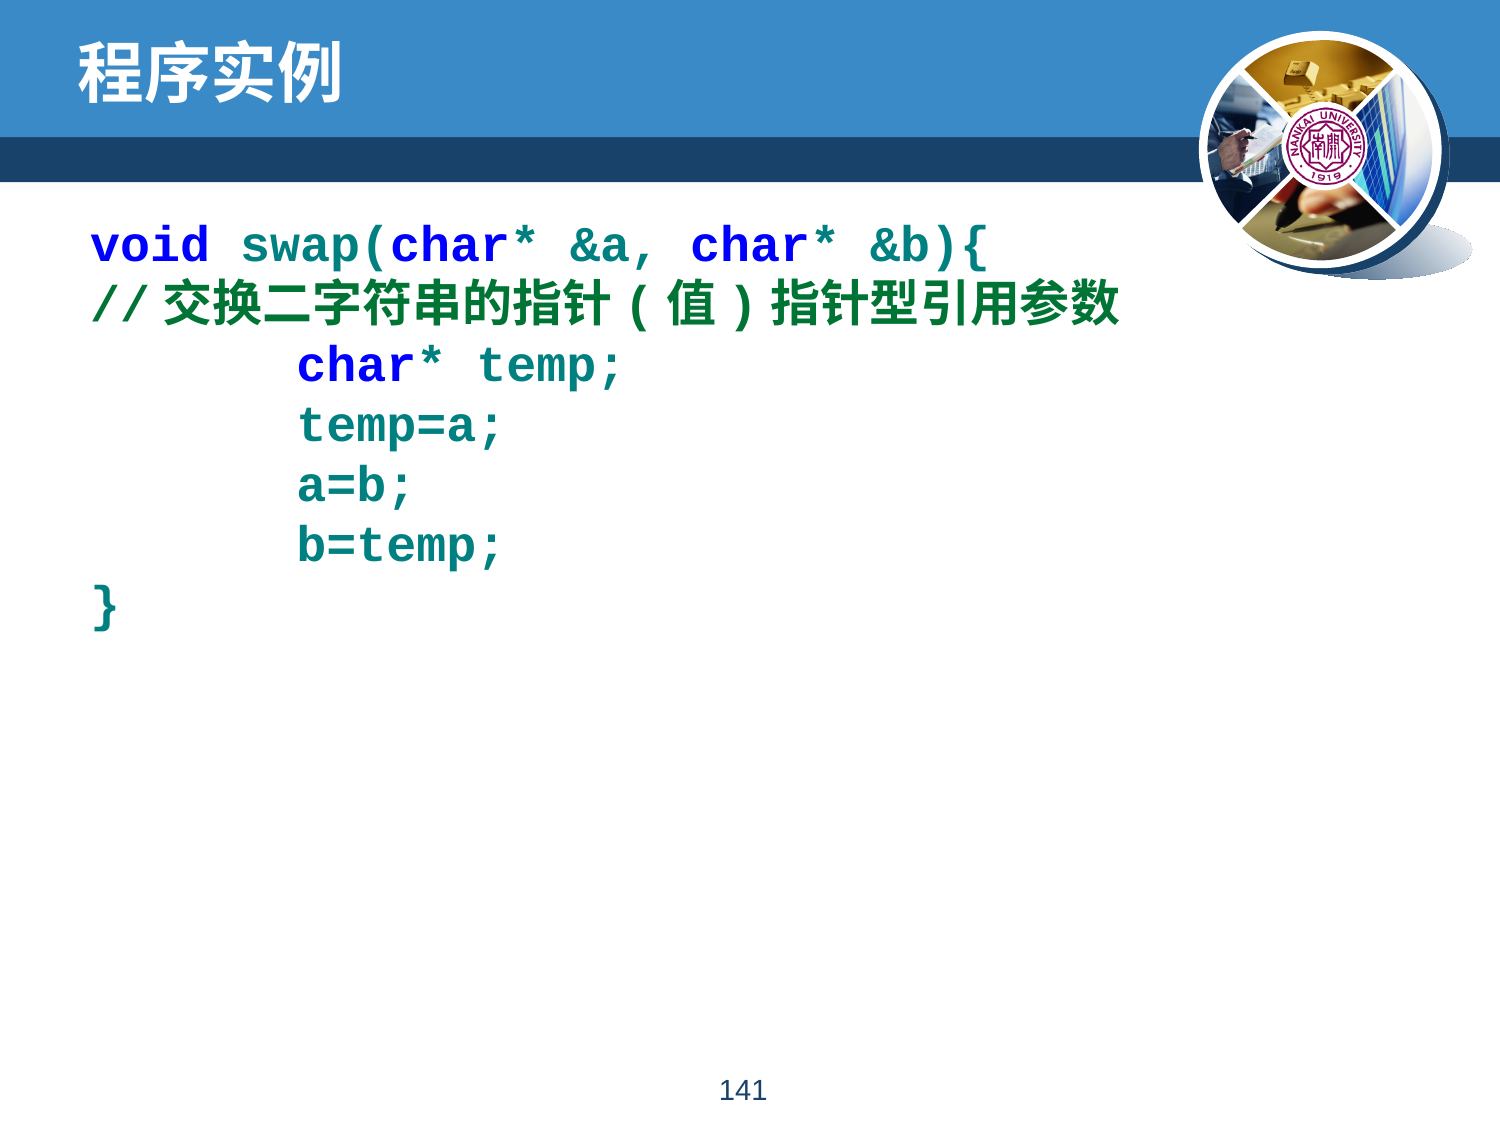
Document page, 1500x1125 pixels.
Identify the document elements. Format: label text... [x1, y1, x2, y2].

slide_number 140 [607, 1063, 879, 1112]
title 程序实例 [62, 24, 1275, 118]
picture [1207, 40, 1433, 203]
list void swap(char* &a, char* &b){ //交换二字符串的指针(值)指针型引用参数 char* temp; temp=a; a=b; b=temp; } [75, 203, 1425, 1065]
